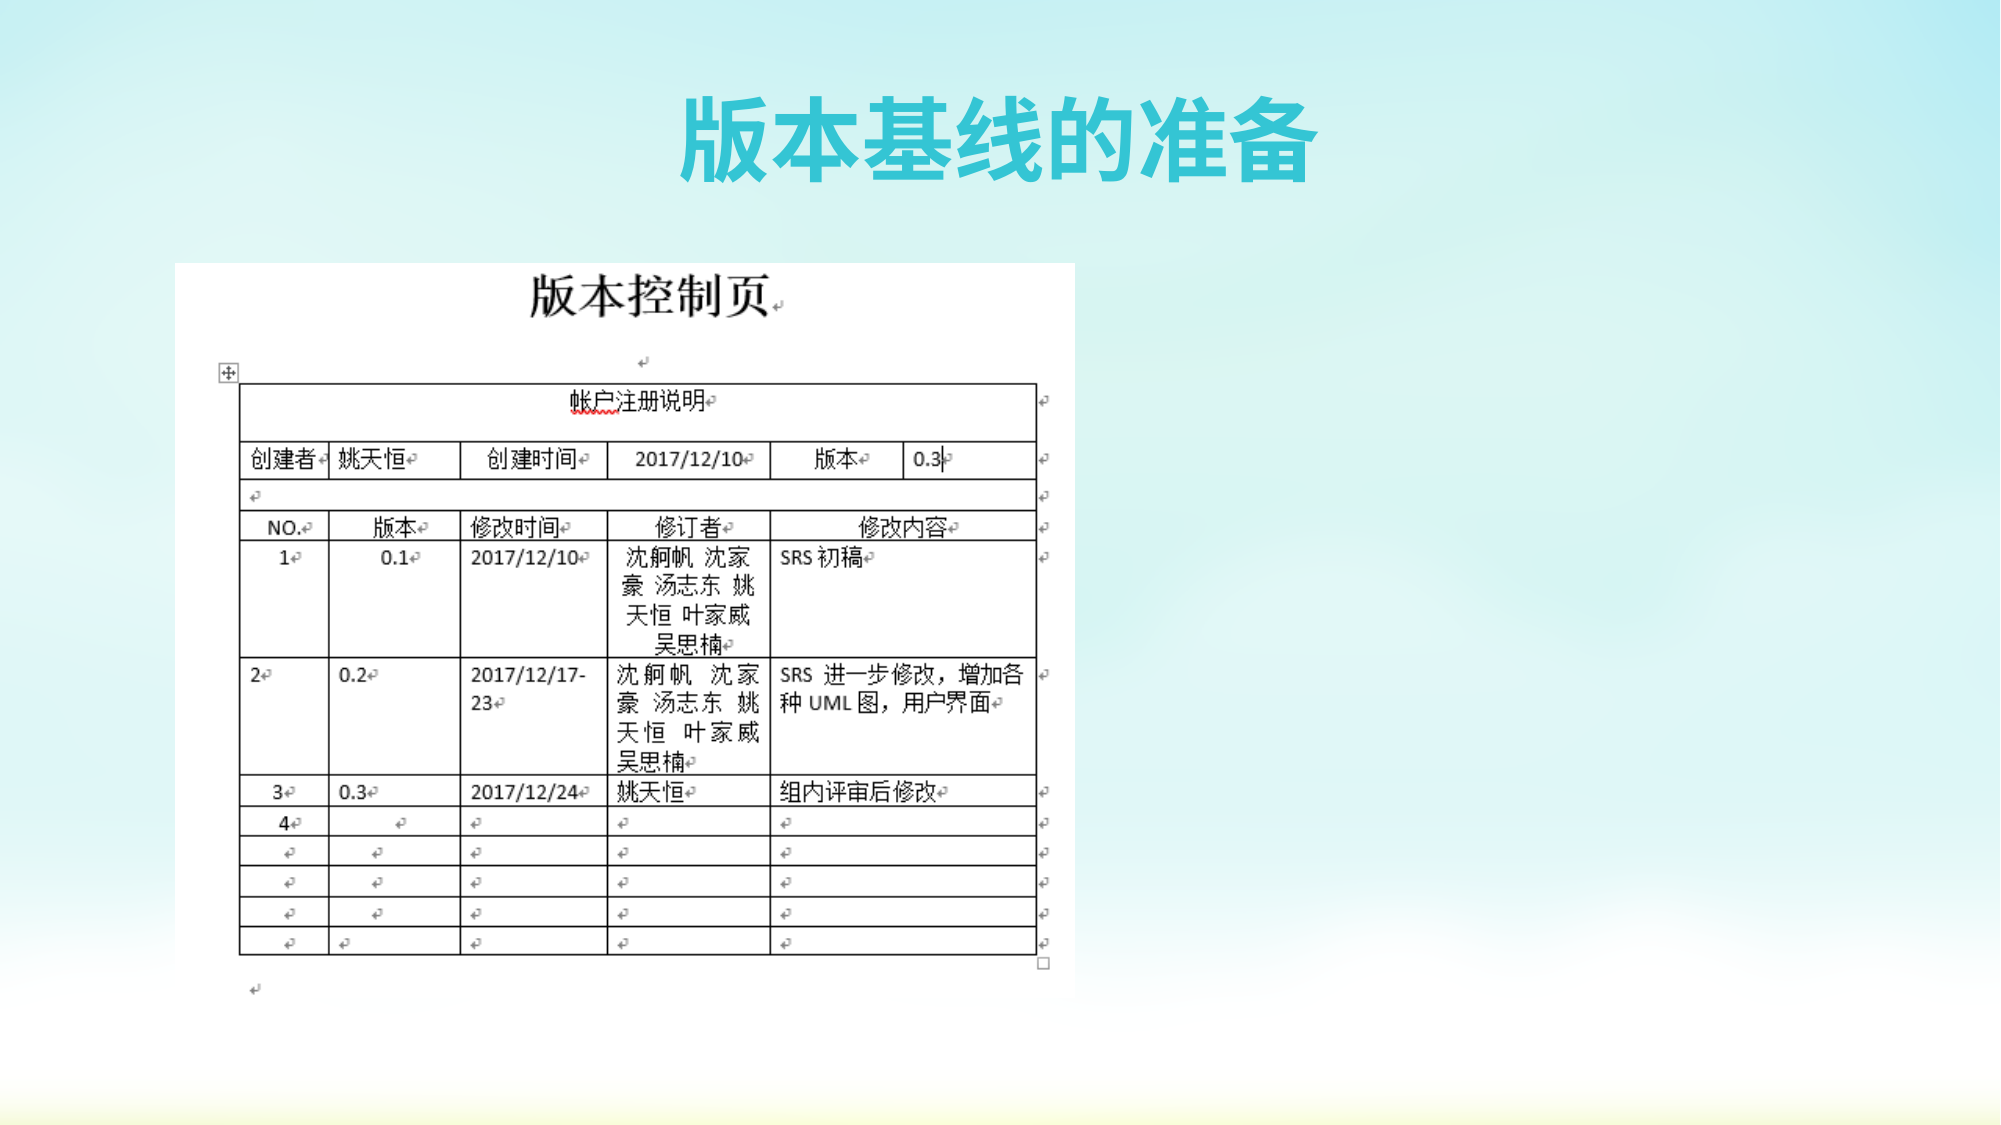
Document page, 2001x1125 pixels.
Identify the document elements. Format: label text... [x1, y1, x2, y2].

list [175, 263, 1075, 998]
title 版本基线的准备 [137, 59, 1863, 230]
picture [0, 0, 2001, 1125]
